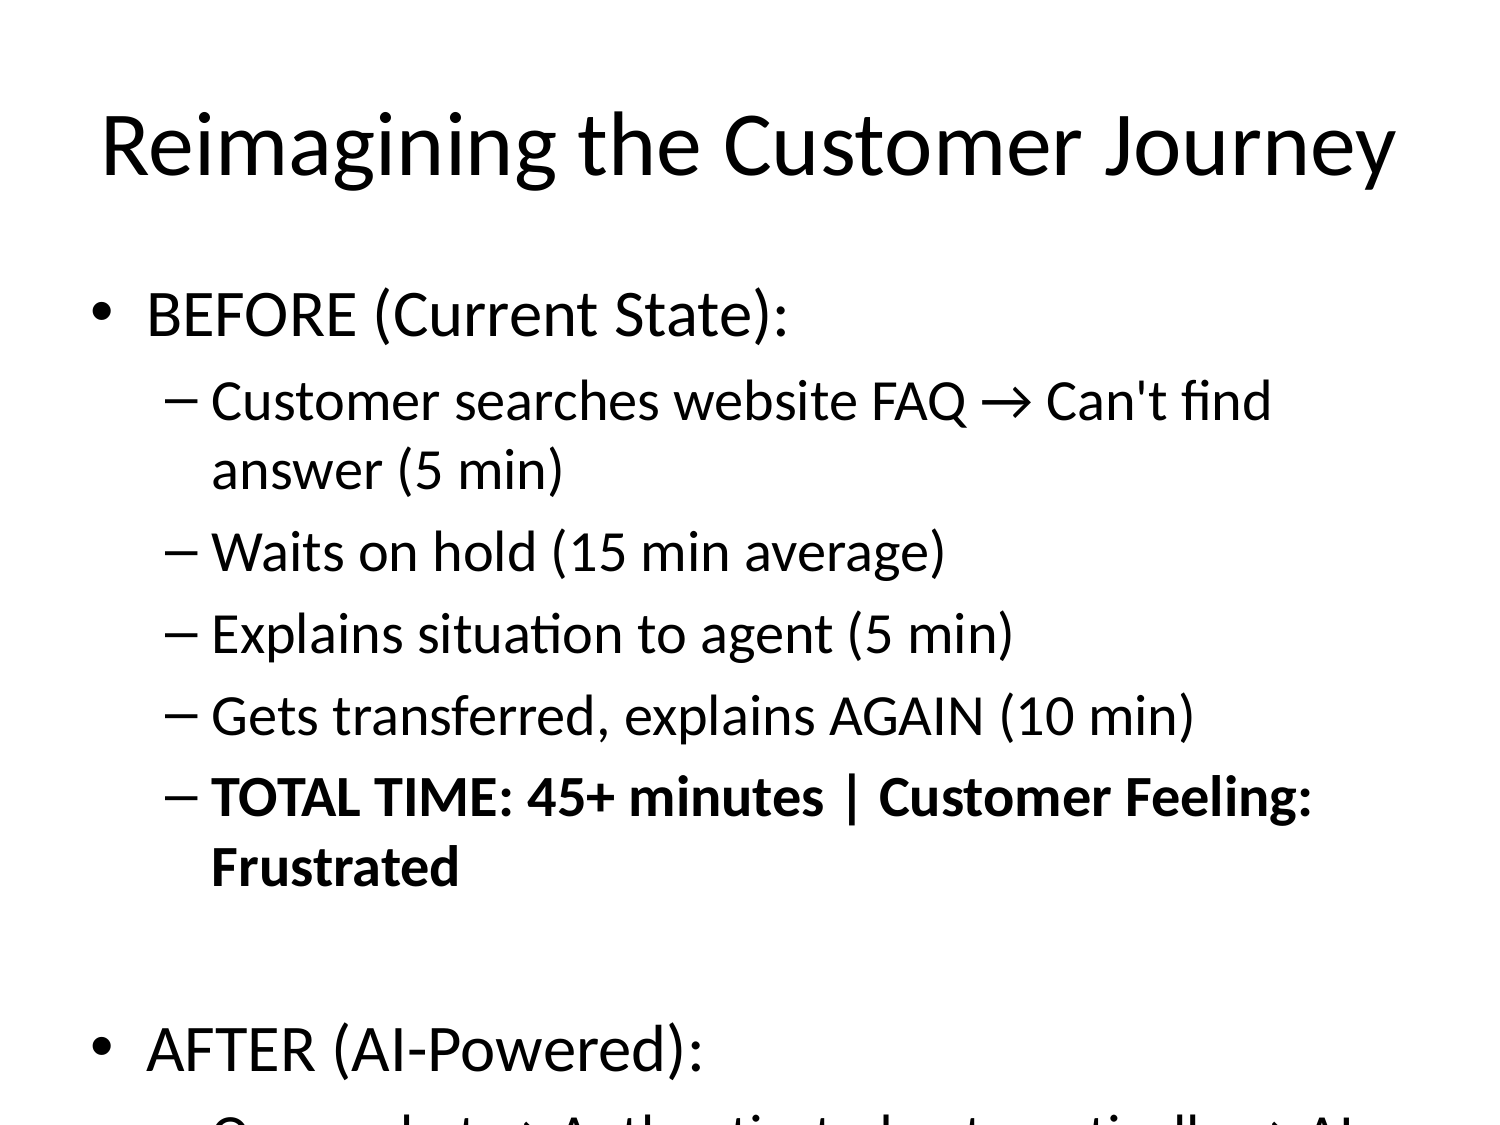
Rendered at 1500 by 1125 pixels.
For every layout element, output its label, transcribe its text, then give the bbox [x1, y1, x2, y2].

list BEFORE (Current State): Customer searches website FAQ → Can't find answer (5 min) Waits on hold (15 min average) Explains situation to agent (5 min) Gets transferred, explains AGAIN (10 min) TOTAL TIME: 45+ minutes | Customer Feeling: Frustrated AFTER (AI-Powered): Opens chat → Authenticated automatically → AI answers with context TOTAL TIME: 30 seconds | Customer Feeling: Impressed [75, 262, 1425, 1005]
title Reimagining the Customer Journey [75, 45, 1425, 233]
